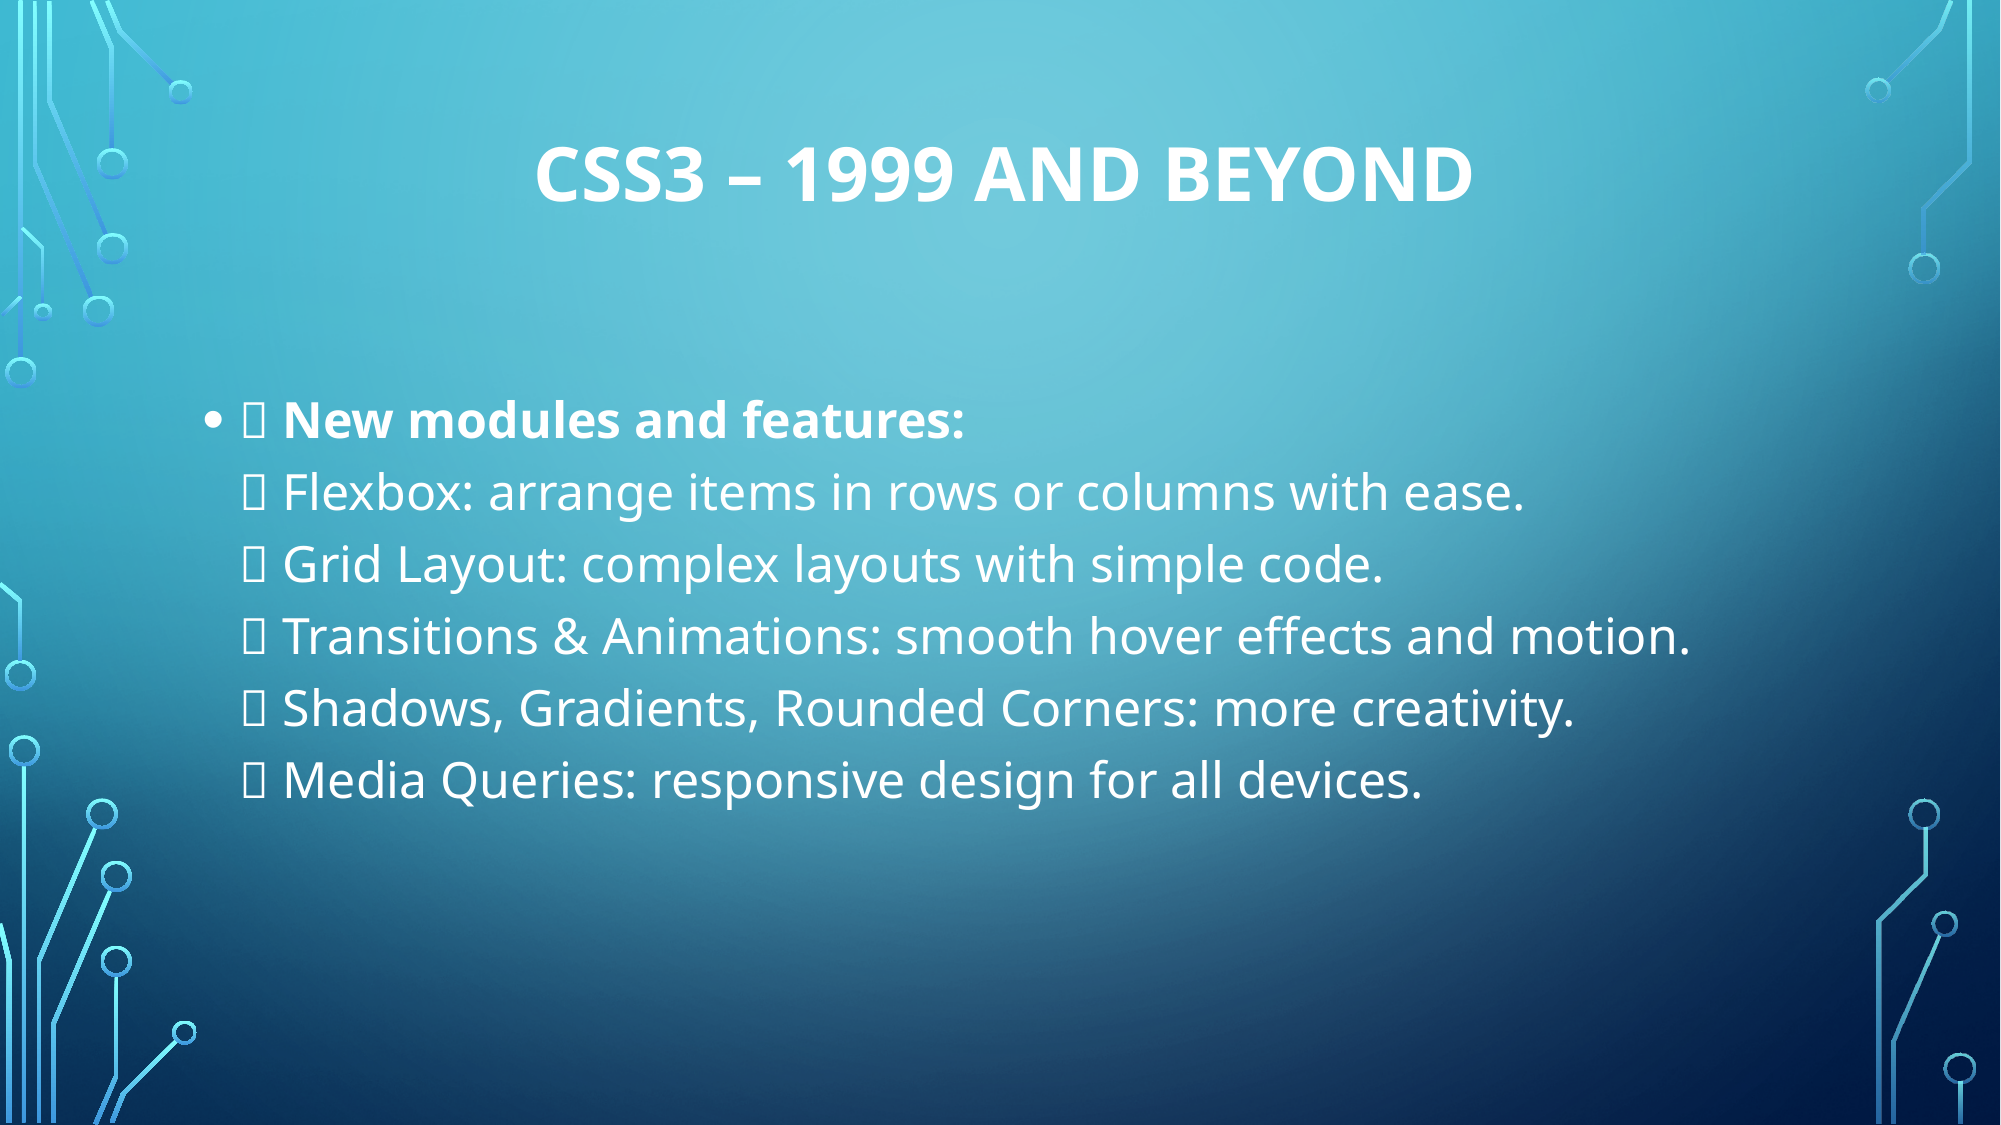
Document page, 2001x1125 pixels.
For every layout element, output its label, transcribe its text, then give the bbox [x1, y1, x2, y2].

list 🌟 New modules and features: ✨ Flexbox: arrange items in rows or columns with ease. 📐 Grid Layout: complex layouts with simple code. 🎨 Transitions & Animations: smooth hover effects and motion. 💎 Shadows, Gradients, Rounded Corners: more creativity. 📱 Media Queries: responsive design for all devices. [187, 369, 1813, 950]
title CSS3 – 1999 and Beyond [187, 101, 1813, 344]
